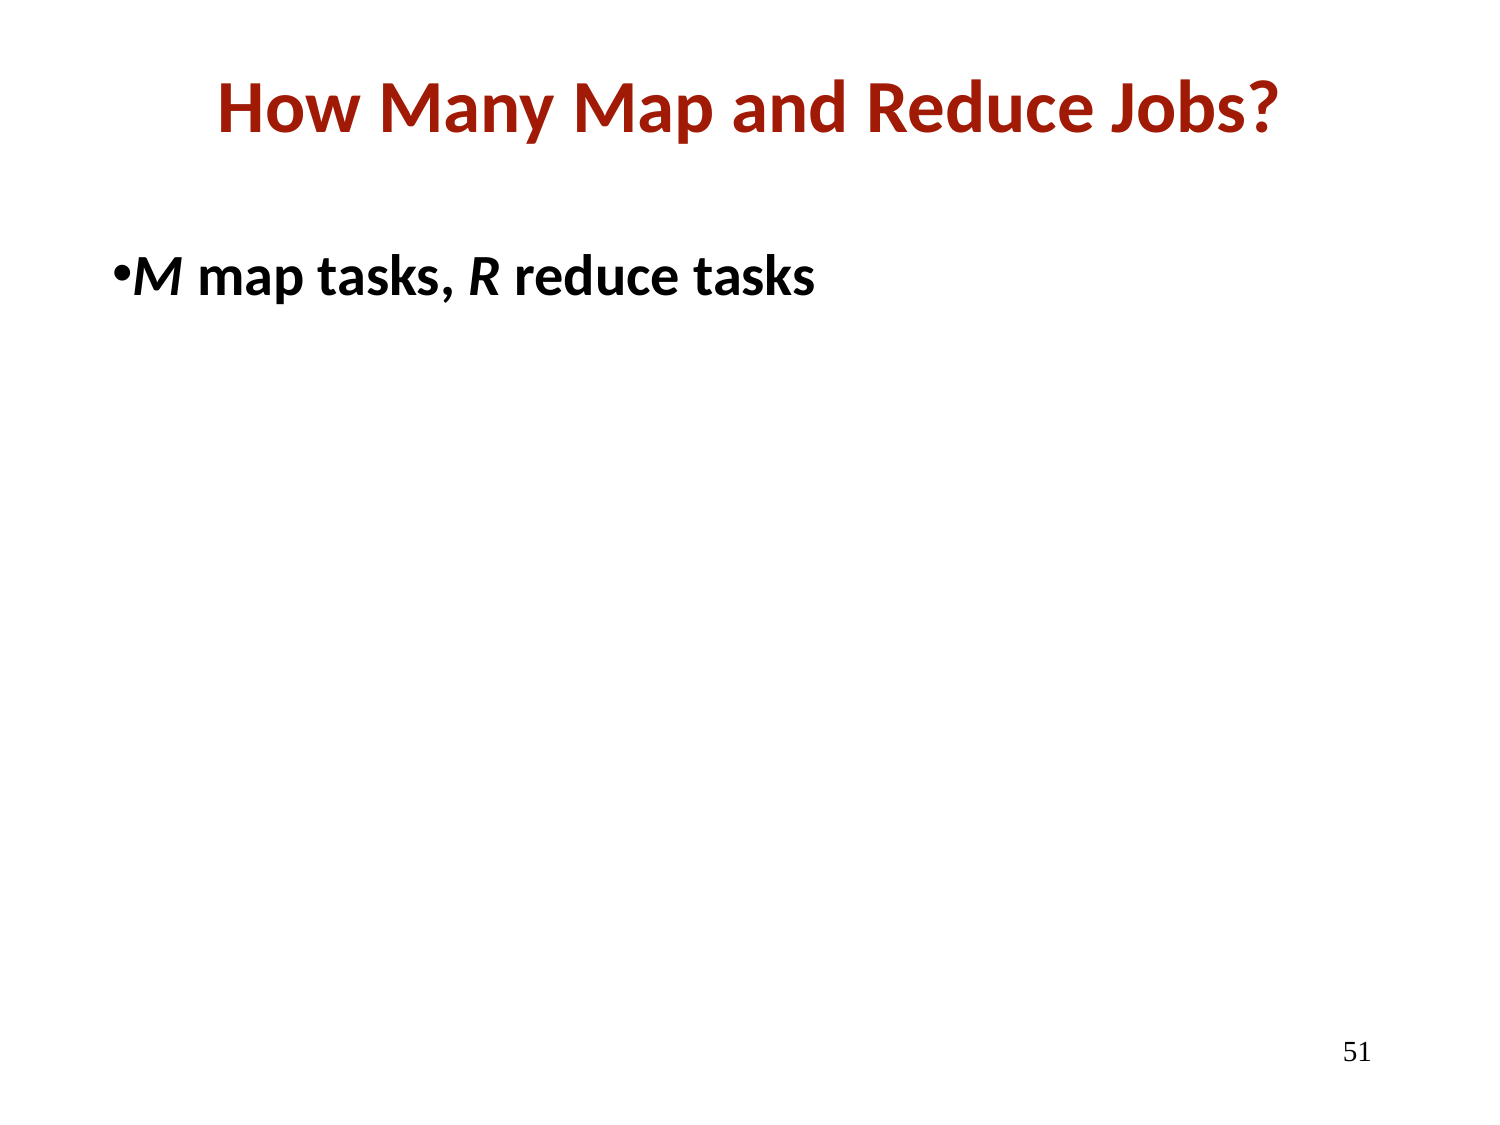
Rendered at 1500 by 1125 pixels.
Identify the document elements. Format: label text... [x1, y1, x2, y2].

slide_number ‹#› [1074, 1025, 1388, 1100]
text_box How Many Map and Reduce Jobs? [112, 50, 1388, 238]
text_box M map tasks, R reduce tasks [112, 238, 1361, 308]
